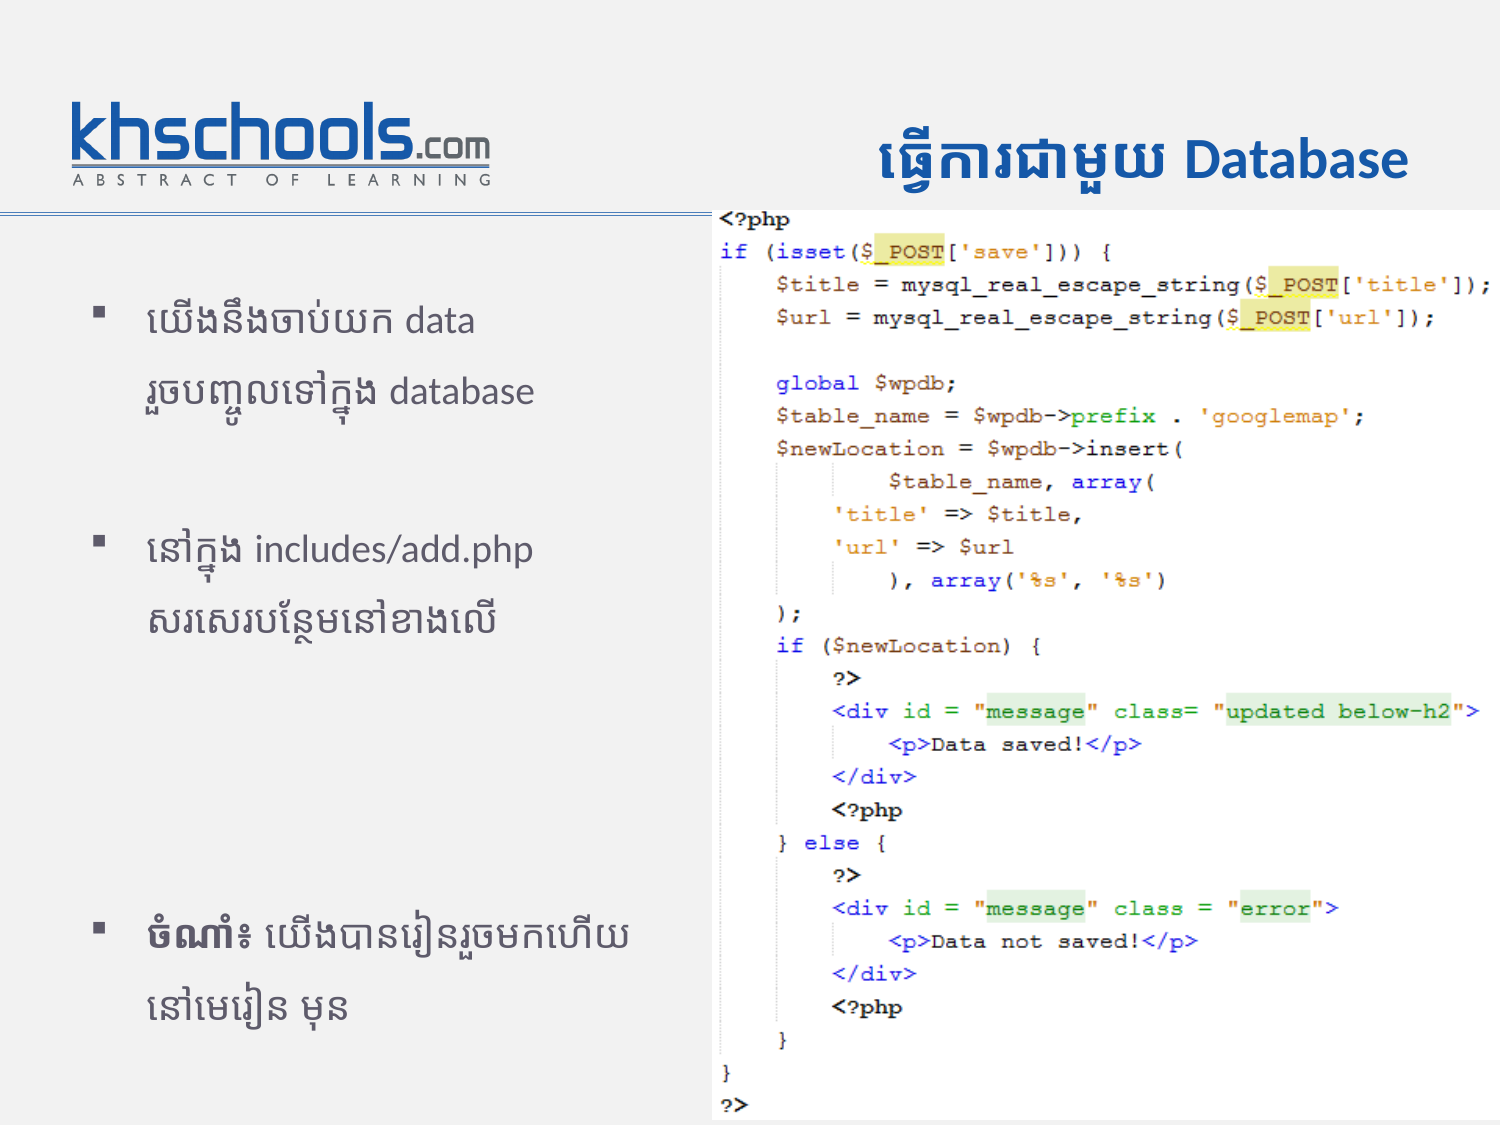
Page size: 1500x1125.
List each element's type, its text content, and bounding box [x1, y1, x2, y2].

picture [50, 99, 511, 188]
picture [712, 209, 1500, 1120]
title ធ្វើការជាមួយ Database [537, 112, 1425, 188]
list យើងនឹង​​ចាប់យក data រួចបញ្ចូលទៅក្នុង database នៅក្នុង includes/add.php សរសេរបន្ថែមនៅខាងលើ ចំណាំ៖ យើងបានរៀនរួចមកហើយ នៅមេរៀន មុន [75, 262, 707, 1120]
